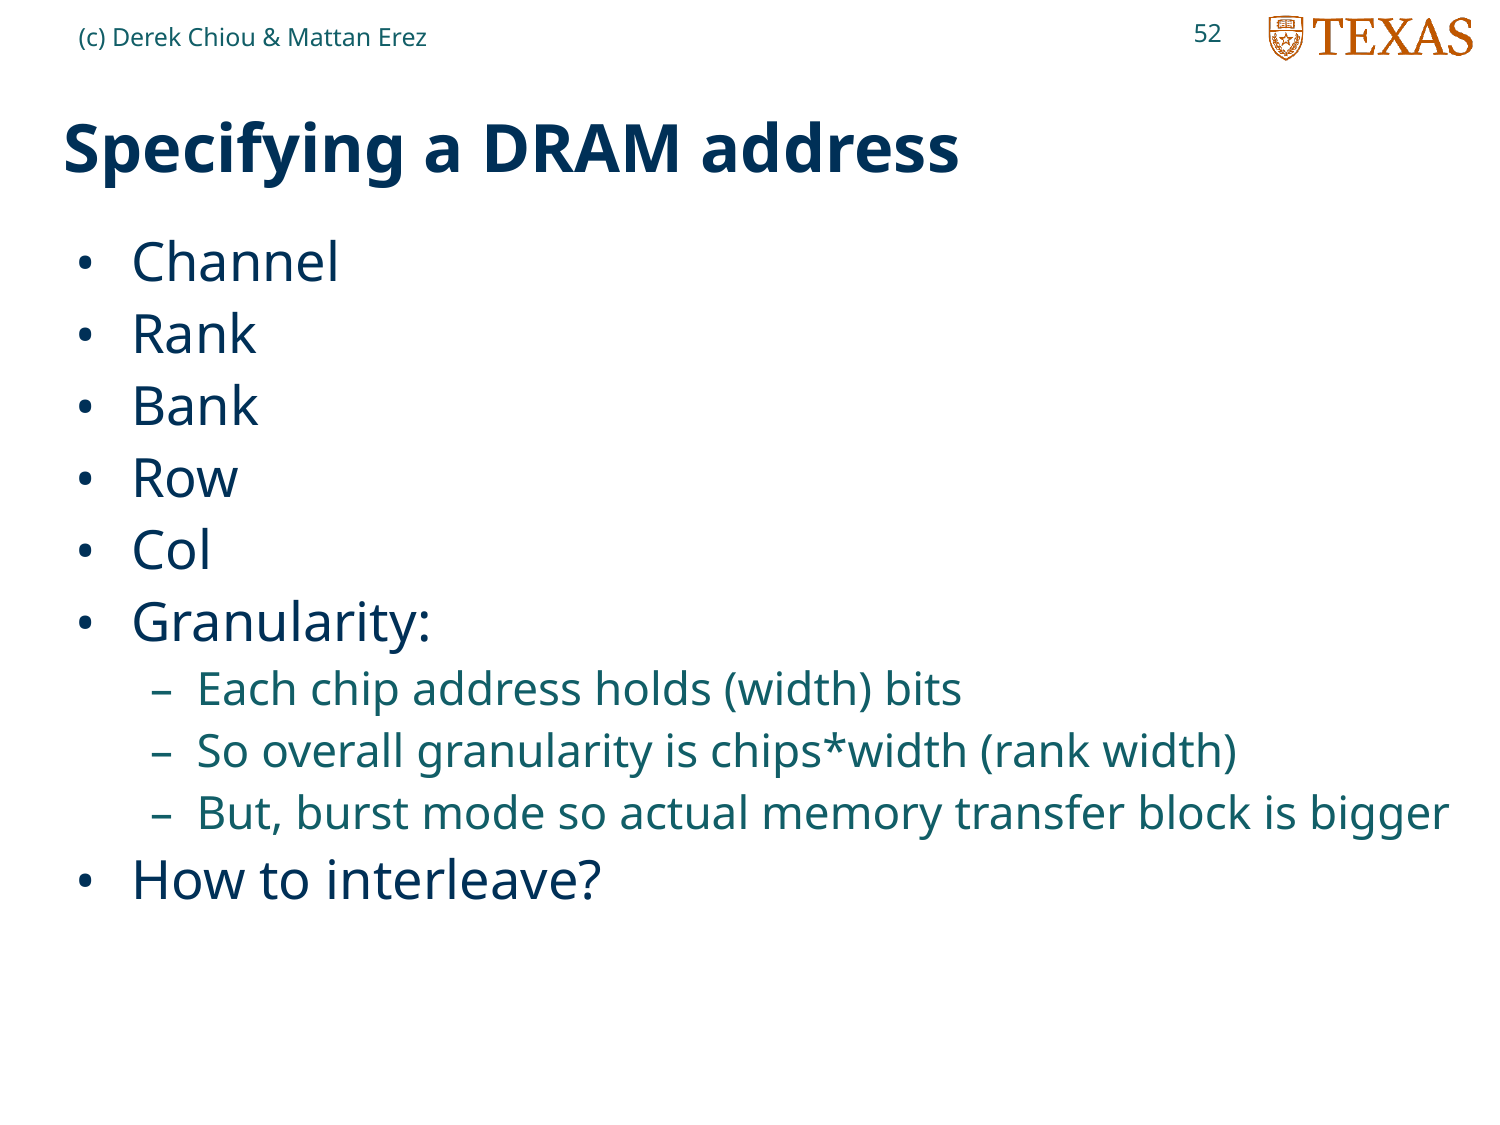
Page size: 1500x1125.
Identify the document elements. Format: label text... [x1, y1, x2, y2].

title Specifying a DRAM address [63, 75, 1475, 223]
footer (c) Derek Chiou & Mattan Erez [63, 3, 914, 73]
list Channel Rank Bank Row Col Granularity: Each chip address holds (width) bits So overall granularity is chips*width (rank width) But, burst mode so actual memory transfer block is bigger How to interleave? [75, 235, 1475, 1123]
slide_number 52 [1100, 0, 1238, 73]
picture [1268, 12, 1474, 63]
